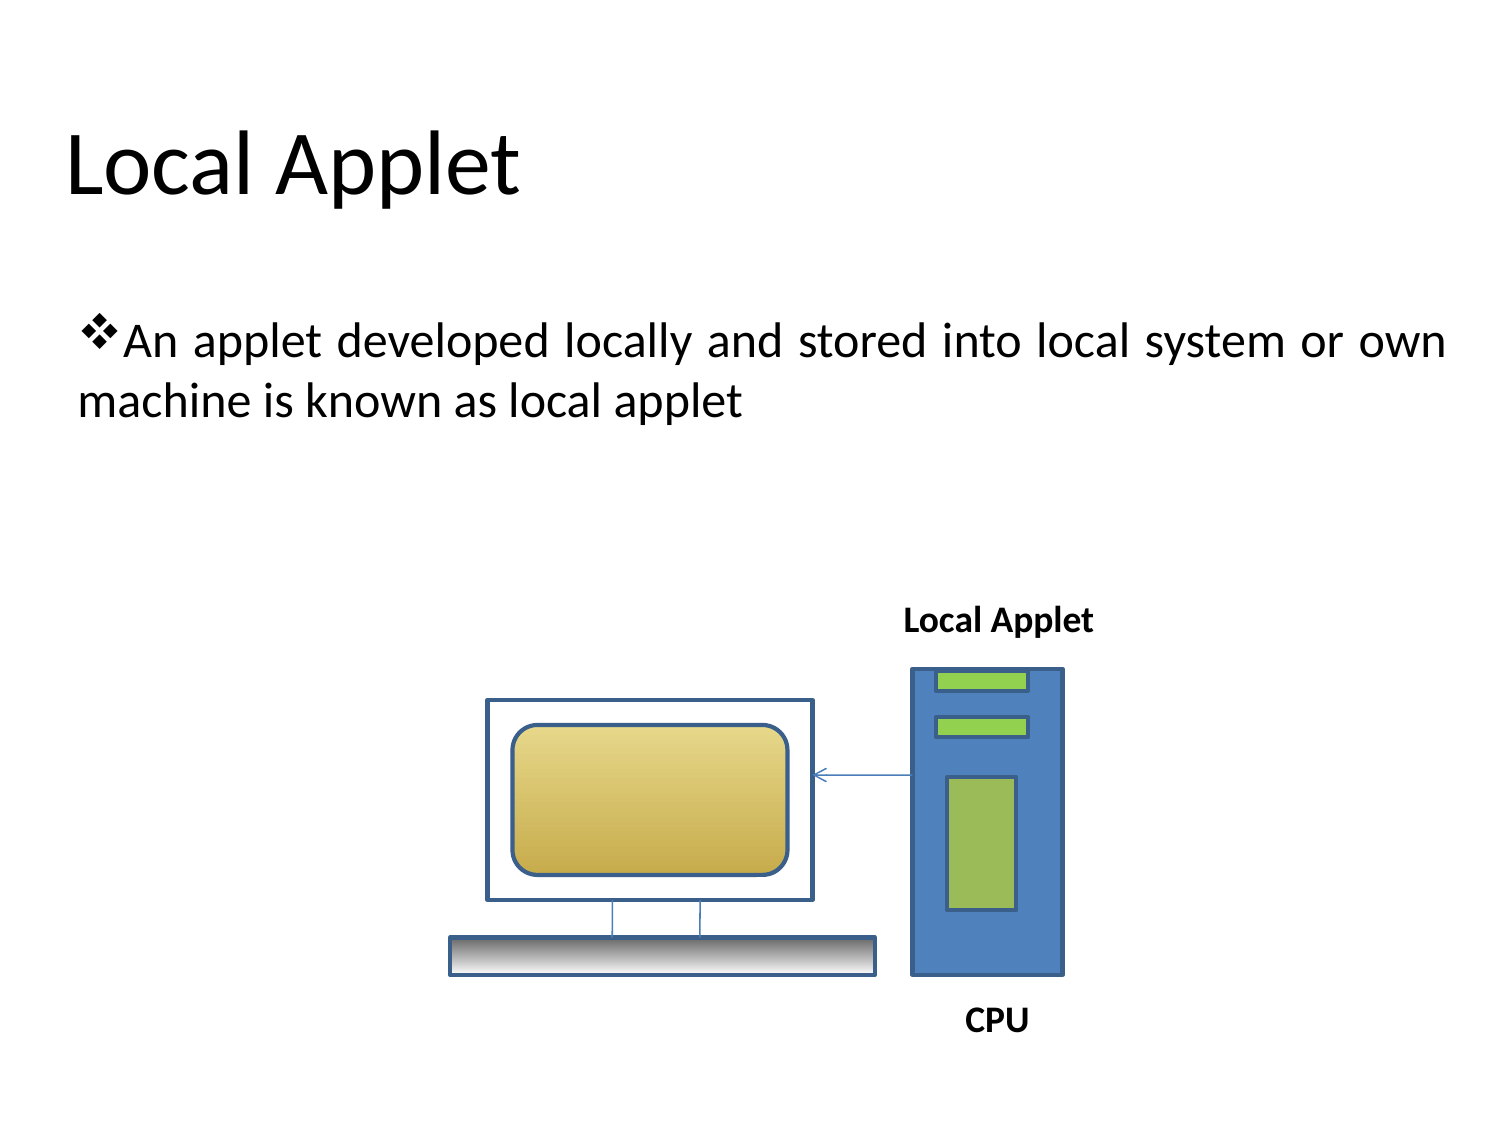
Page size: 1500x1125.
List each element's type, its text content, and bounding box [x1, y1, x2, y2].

title Local Applet [50, 37, 1325, 279]
subtitle An applet developed locally and stored into local system or own machine is known as local applet [62, 299, 1463, 1075]
text_box CPU [950, 987, 1045, 1048]
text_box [449, 668, 1063, 976]
text_box Local Applet [888, 587, 1110, 648]
